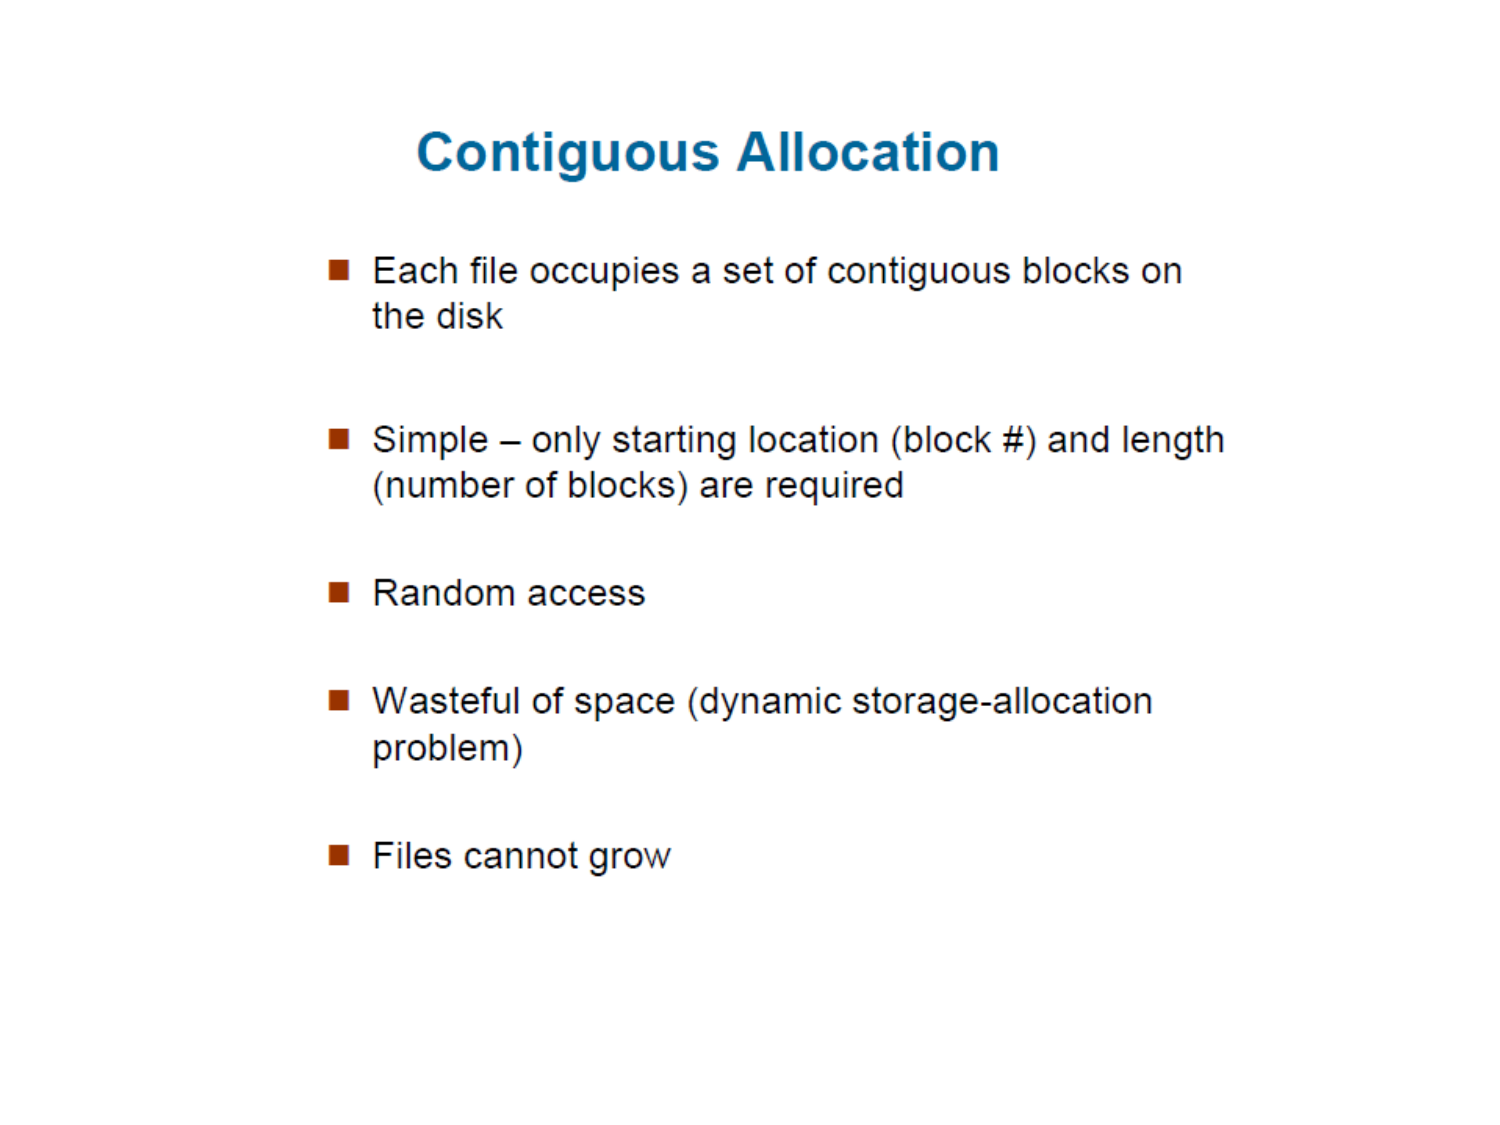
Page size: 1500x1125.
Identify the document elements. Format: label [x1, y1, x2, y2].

picture [268, 235, 1232, 889]
picture [378, 105, 1024, 187]
